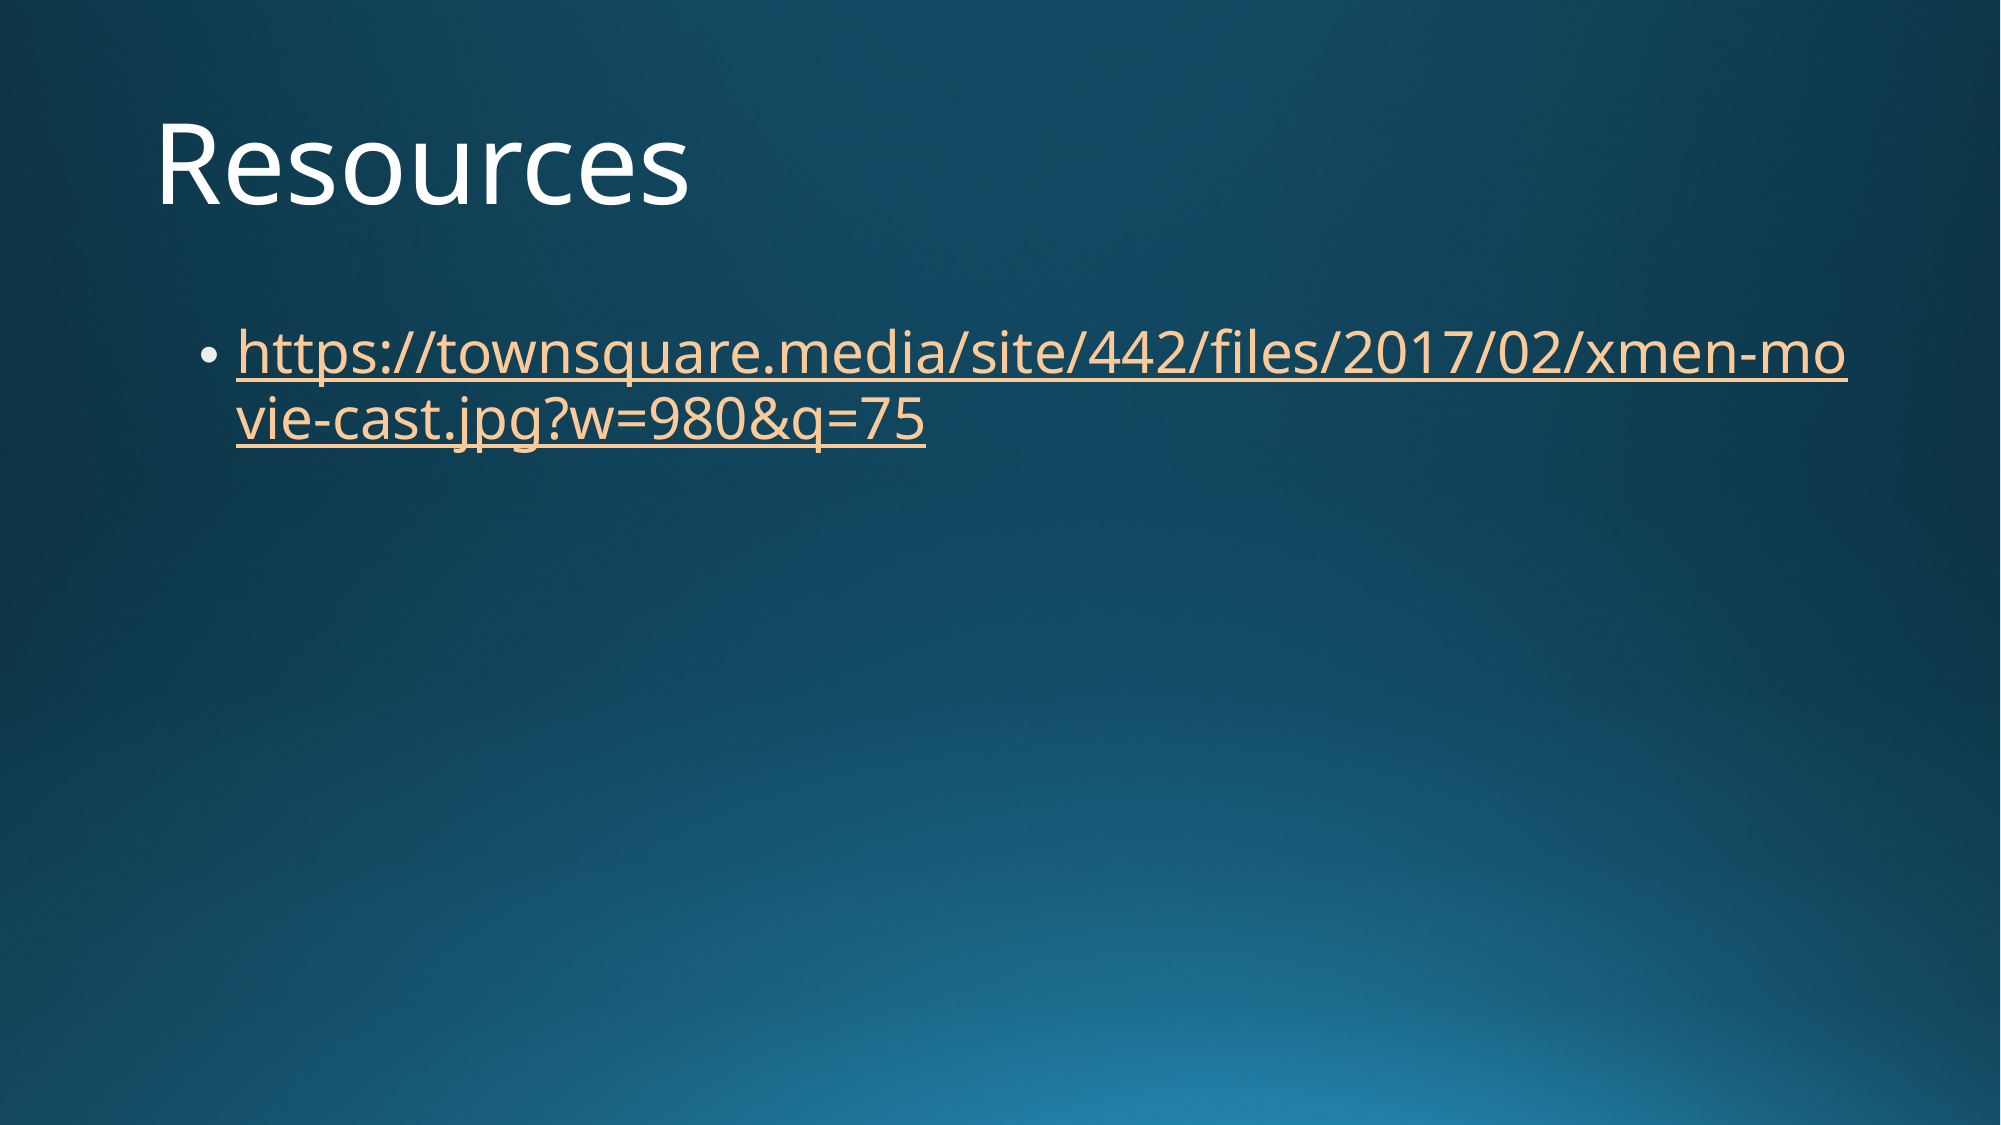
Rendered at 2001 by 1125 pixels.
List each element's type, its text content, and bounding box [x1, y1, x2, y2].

picture [0, 0, 2001, 1125]
title Resources [137, 59, 1863, 278]
list https://townsquare.media/site/442/files/2017/02/xmen-movie-cast.jpg?w=980&q=75 [183, 299, 1863, 1085]
